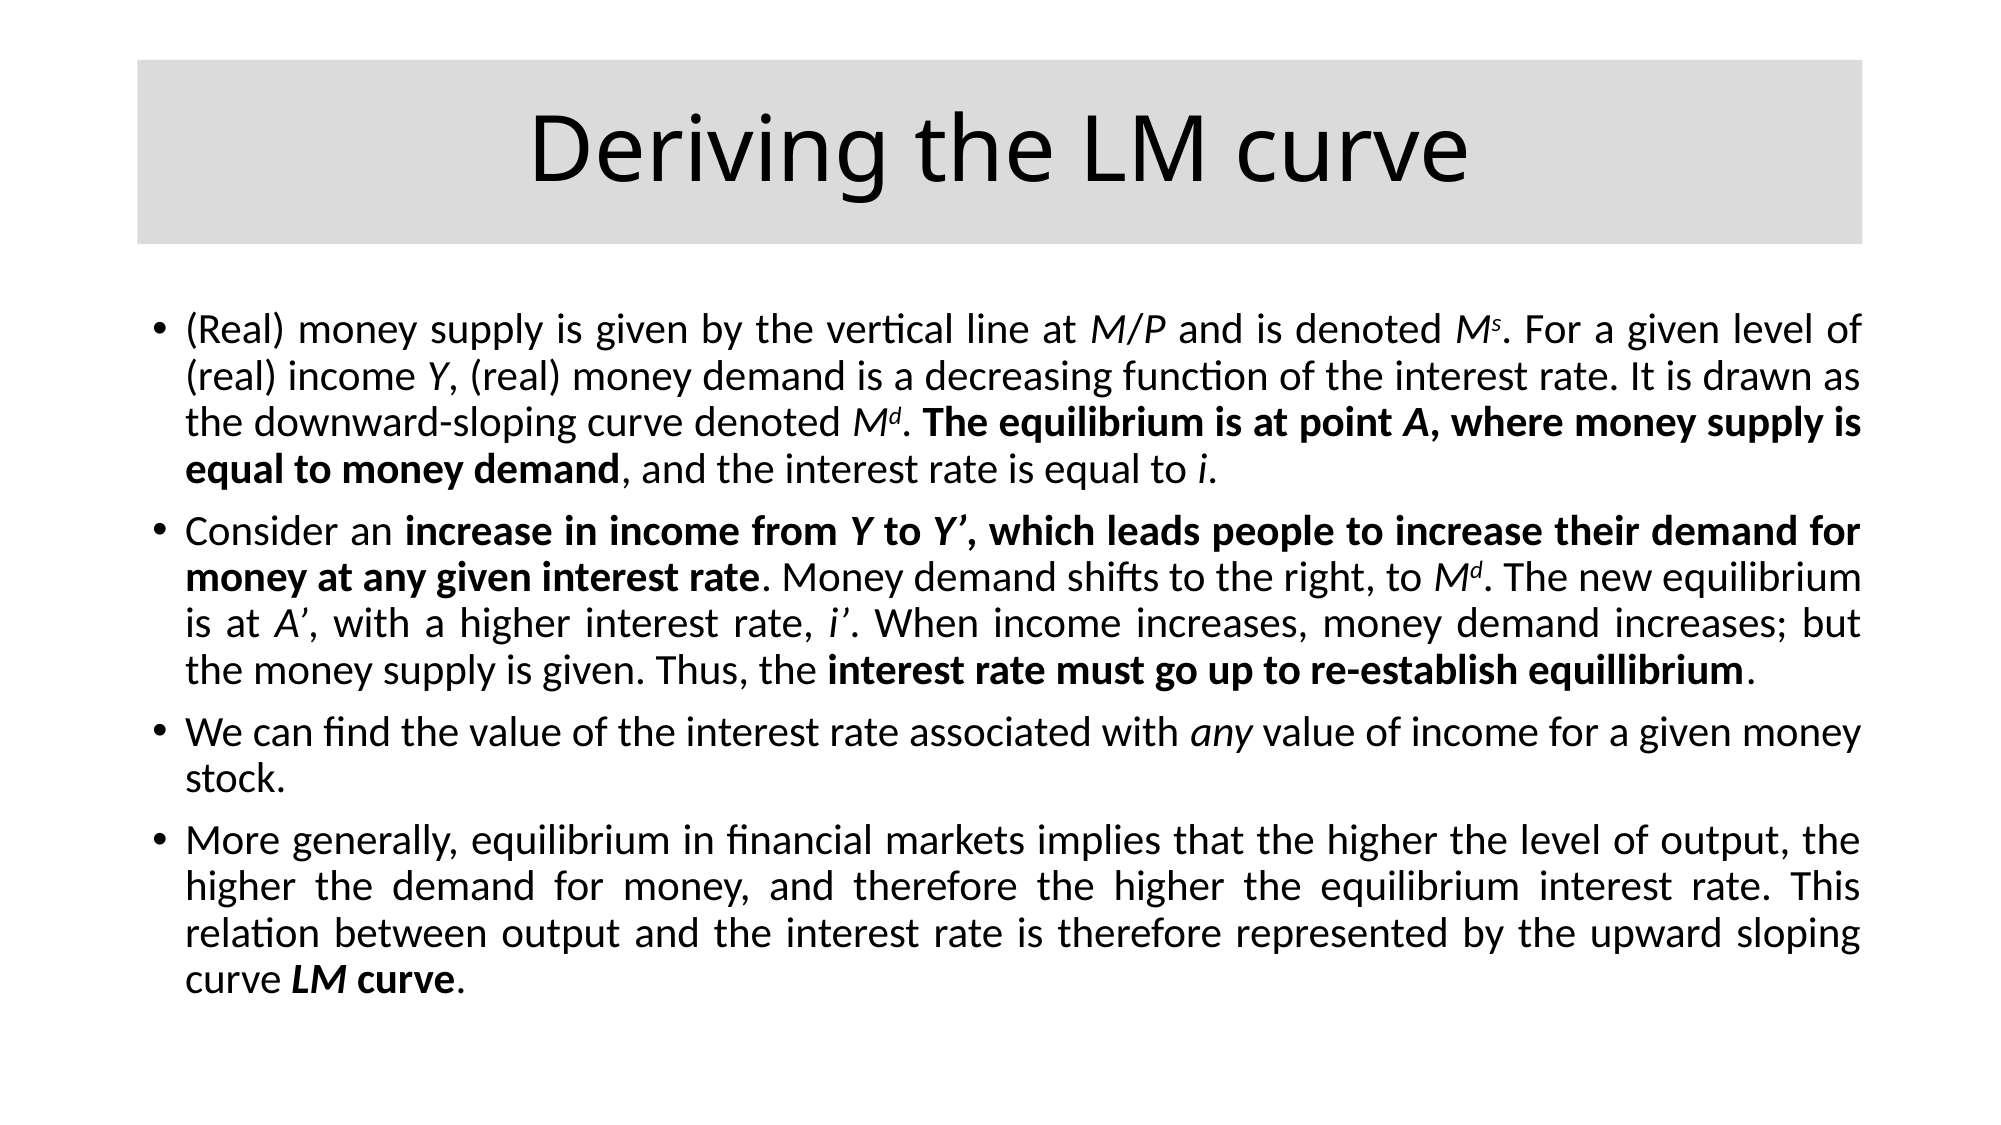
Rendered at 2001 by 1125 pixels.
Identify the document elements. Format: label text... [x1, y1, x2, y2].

title Deriving the LM curve [137, 59, 1863, 244]
list (Real) money supply is given by the vertical line at M/P and is denoted Ms. For a given level of (real) income Y, (real) money demand is a decreasing function of the interest rate. It is drawn as the downward-sloping curve denoted Md. The equilibrium is at point A, where money supply is equal to money demand, and the interest rate is equal to i. Consider an increase in income from Y to Y’, which leads people to increase their demand for money at any given interest rate. Money demand shifts to the right, to Md. The new equilibrium is at A’, with a higher interest rate, i’. When income increases, money demand increases; but the money supply is given. Thus, the interest rate must go up to re-establish equillibrium. We can find the value of the interest rate associated with any value of income for a given money stock. More generally, equilibrium in financial markets implies that the higher the level of output, the higher the demand for money, and therefore the higher the equilibrium interest rate. This relation between output and the interest rate is therefore represented by the upward sloping curve LM curve. [137, 299, 1878, 1064]
